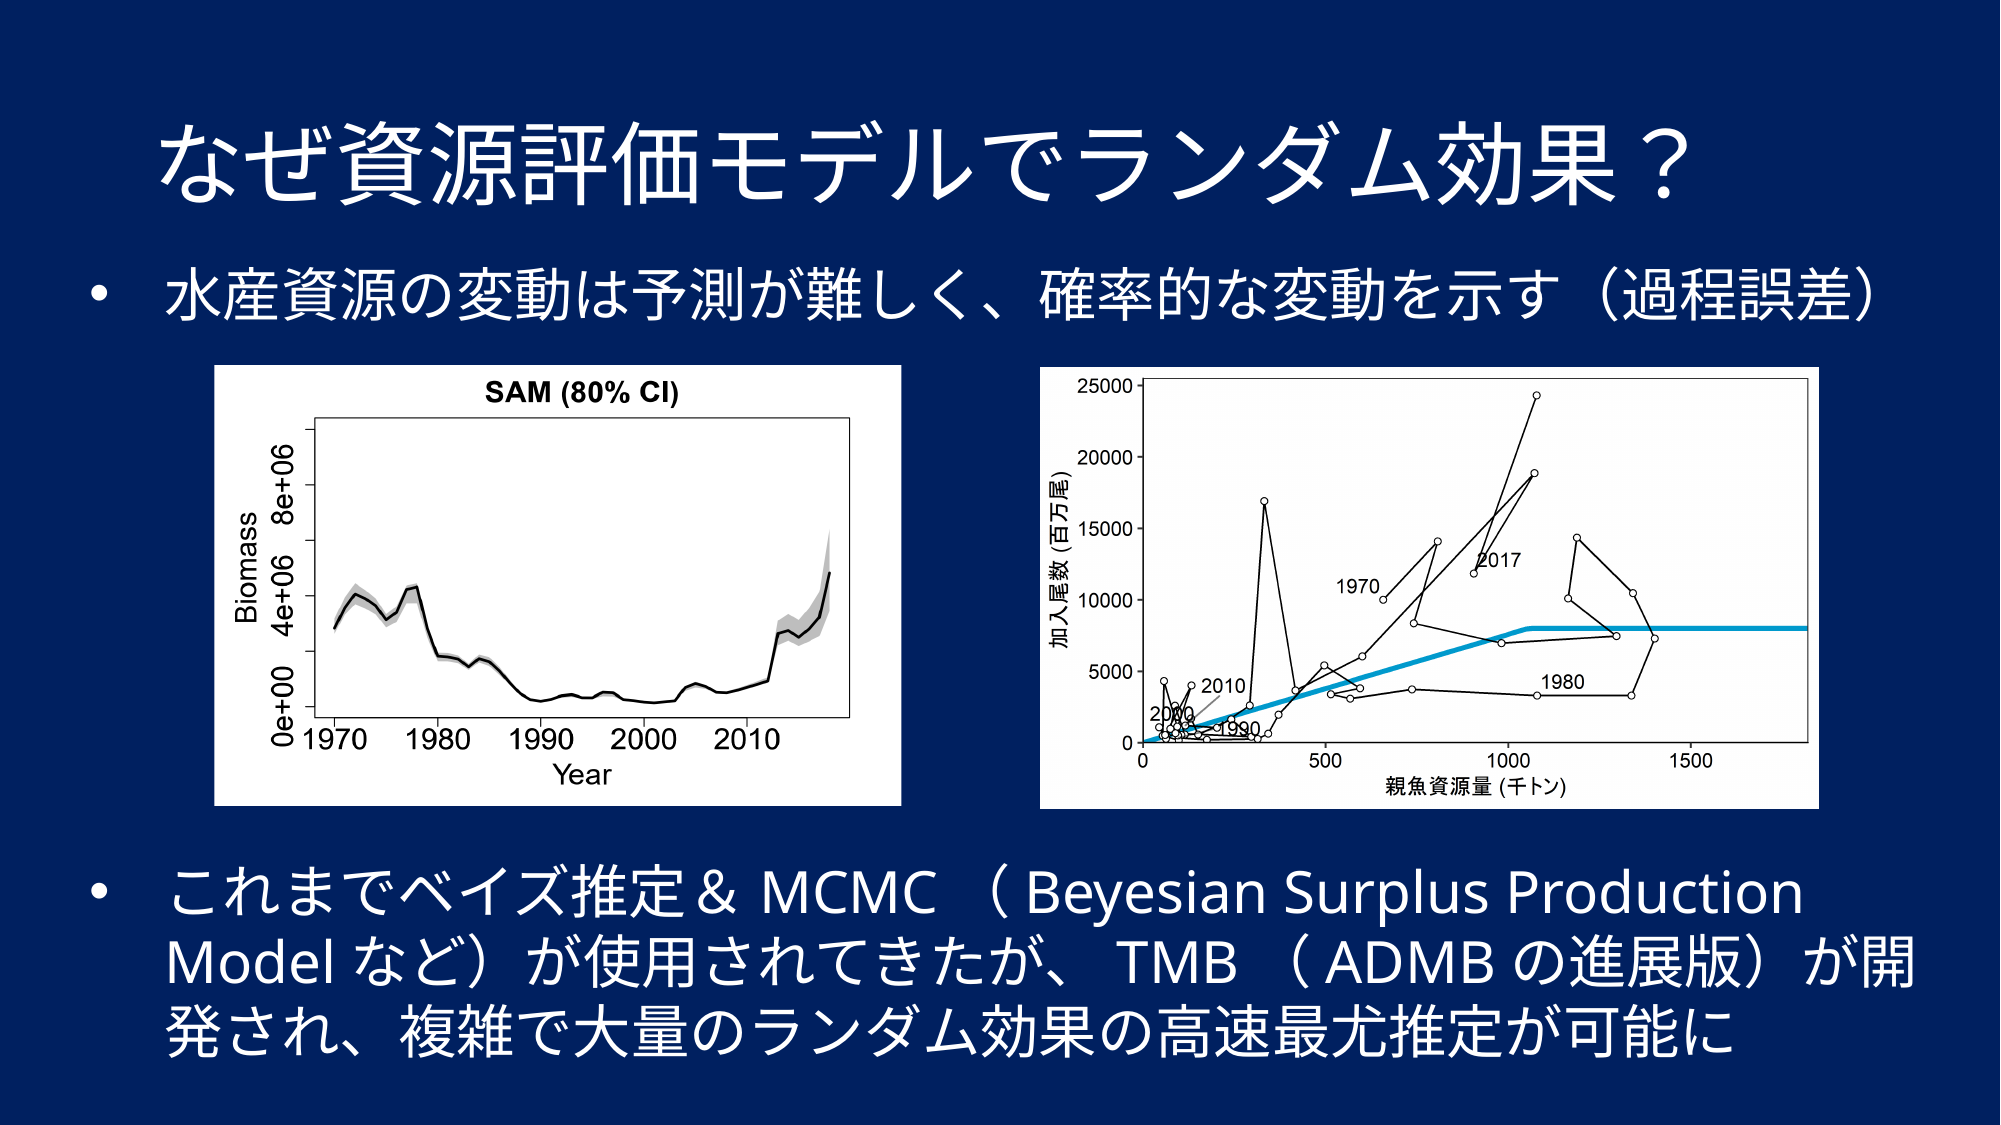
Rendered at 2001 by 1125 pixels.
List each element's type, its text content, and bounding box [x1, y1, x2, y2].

picture [1040, 367, 1819, 809]
picture [214, 365, 902, 806]
text_box なぜ資源評価モデルでランダム効果？ [137, 59, 1863, 250]
text_box これまでベイズ推定＆MCMC（Beyesian Surplus Production Modelなど）が使用されてきたが、TMB（ADMBの進展版）が開発され、複雑で大量のランダム効果の高速最尤推定が可能に [74, 848, 1952, 1073]
text_box 水産資源の変動は予測が難しく、確率的な変動を示す（過程誤差） [74, 250, 1952, 443]
